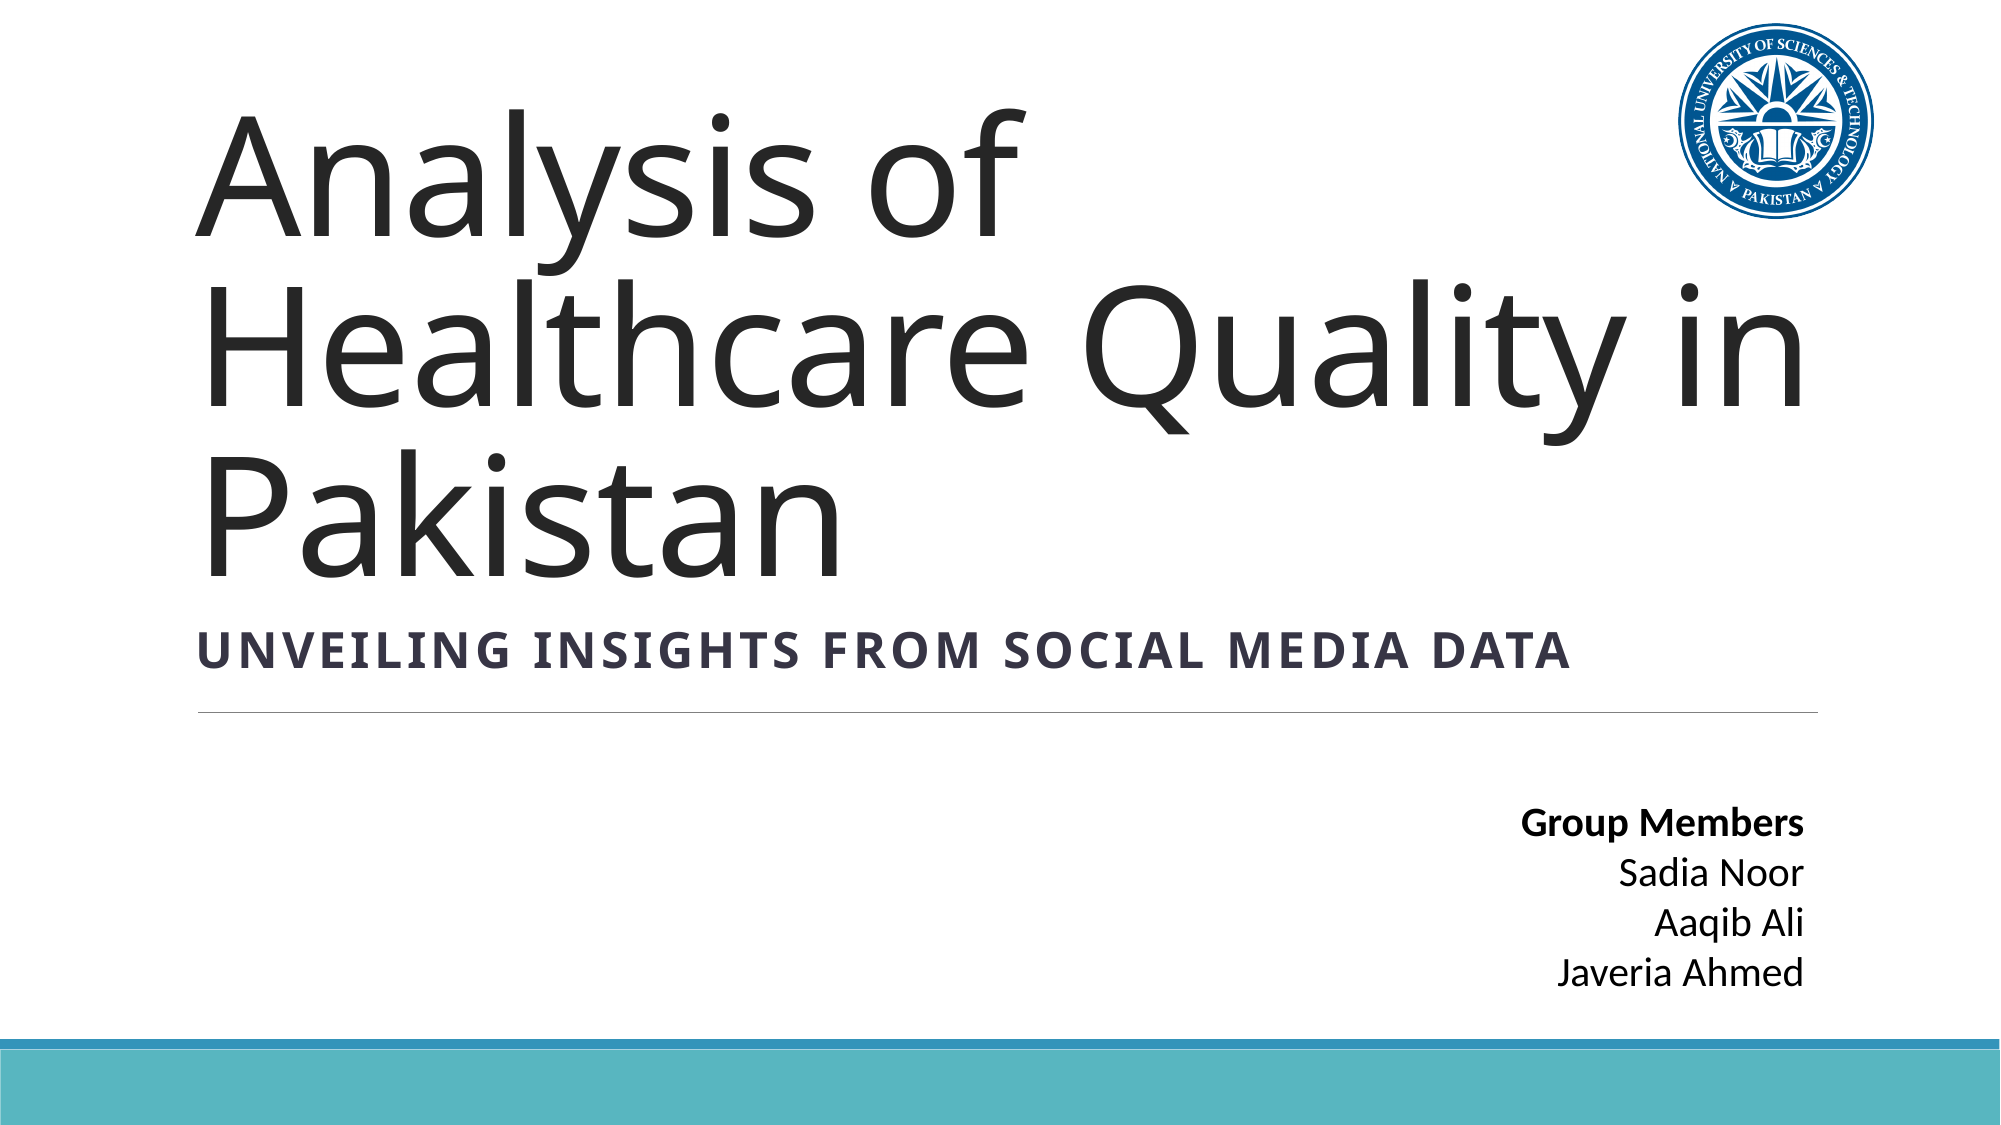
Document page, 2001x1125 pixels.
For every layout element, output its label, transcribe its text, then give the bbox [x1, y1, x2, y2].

title Analysis of Healthcare Quality in Pakistan [180, 32, 1831, 617]
picture [1657, 2, 1895, 239]
subtitle Unveiling Insights from Social Media Data [180, 617, 1831, 805]
text_box Group Members Sadia Noor Aaqib Ali Javeria Ahmed [1364, 787, 1820, 1002]
